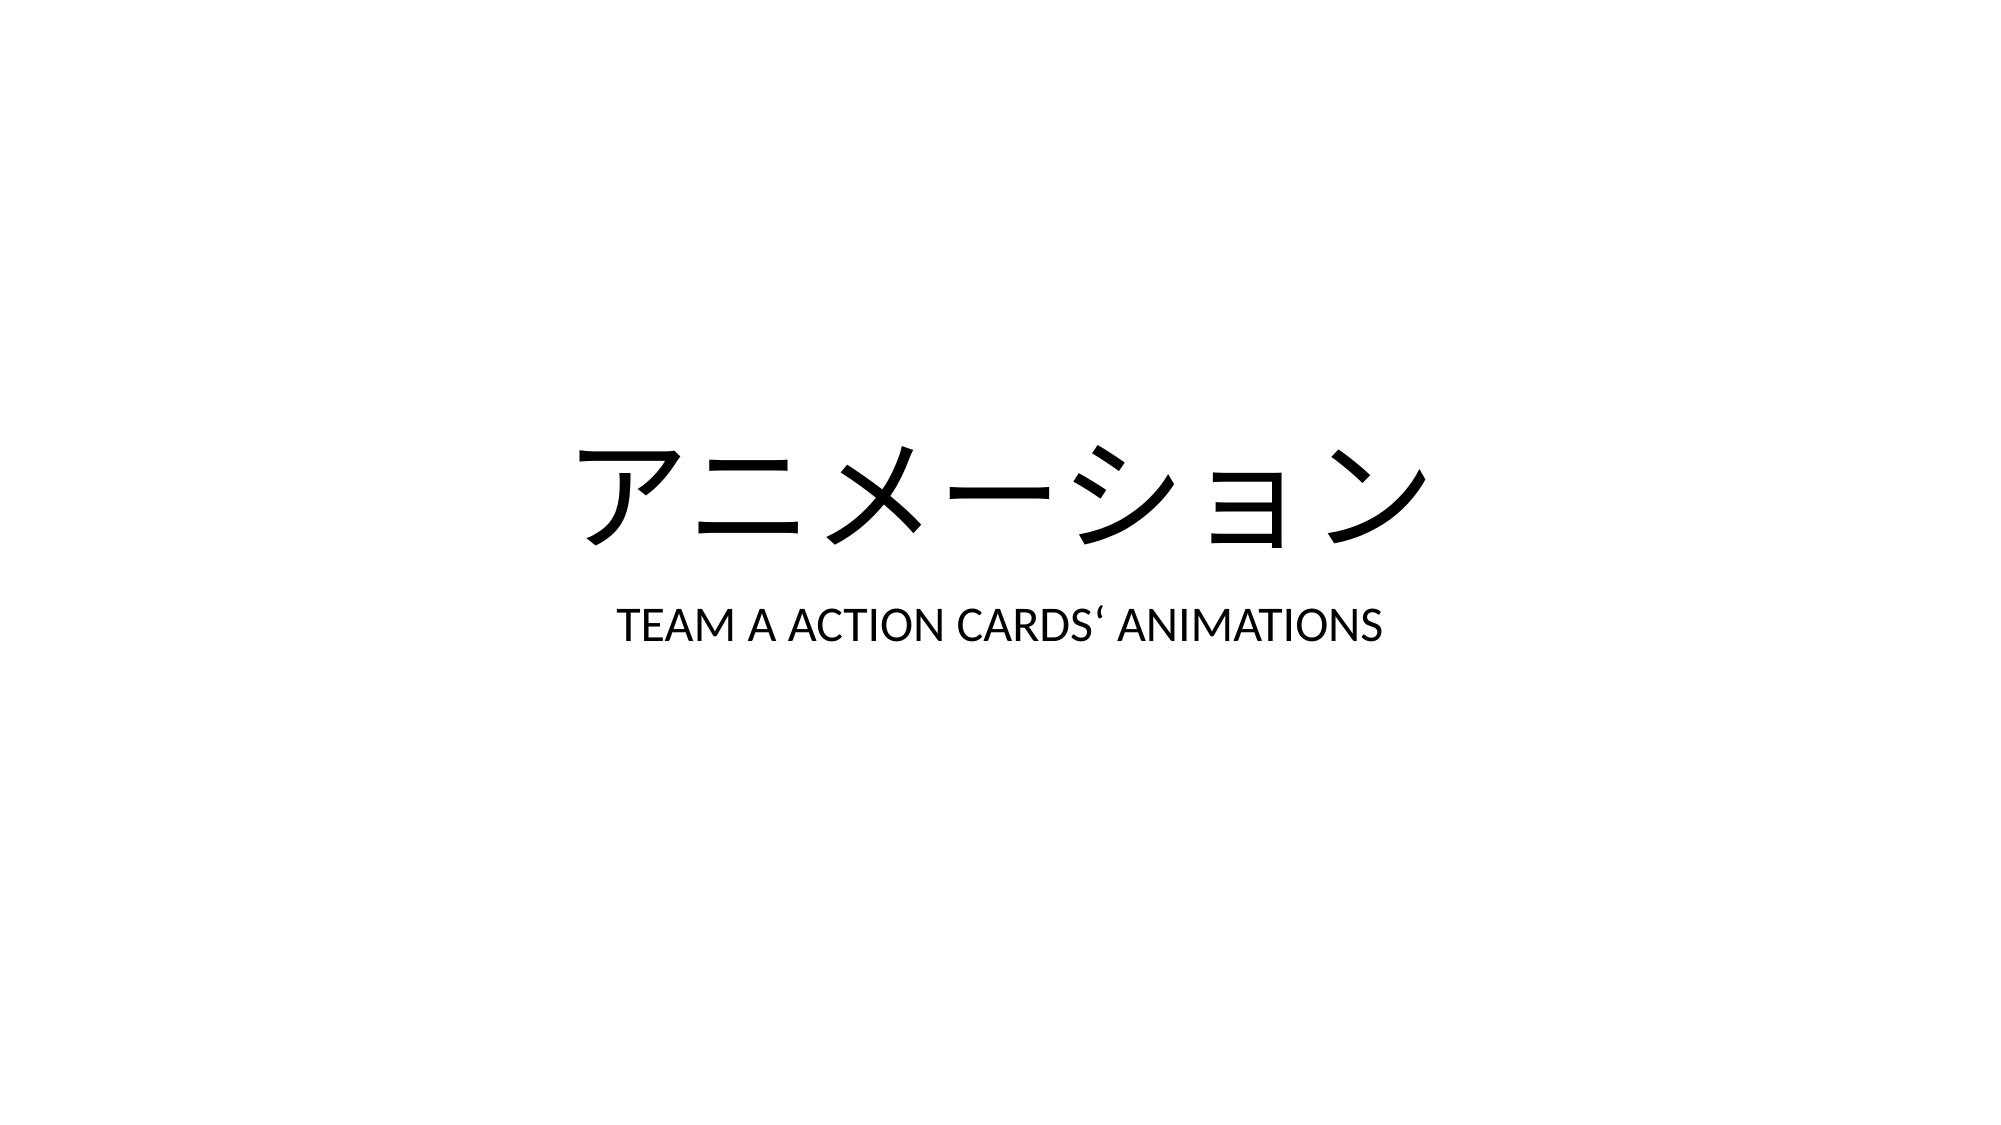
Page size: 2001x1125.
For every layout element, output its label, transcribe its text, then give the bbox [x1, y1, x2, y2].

title アニメーション [249, 184, 1750, 576]
subtitle TEAM A ACTION CARDS‘ ANIMATIONS [249, 590, 1750, 863]
